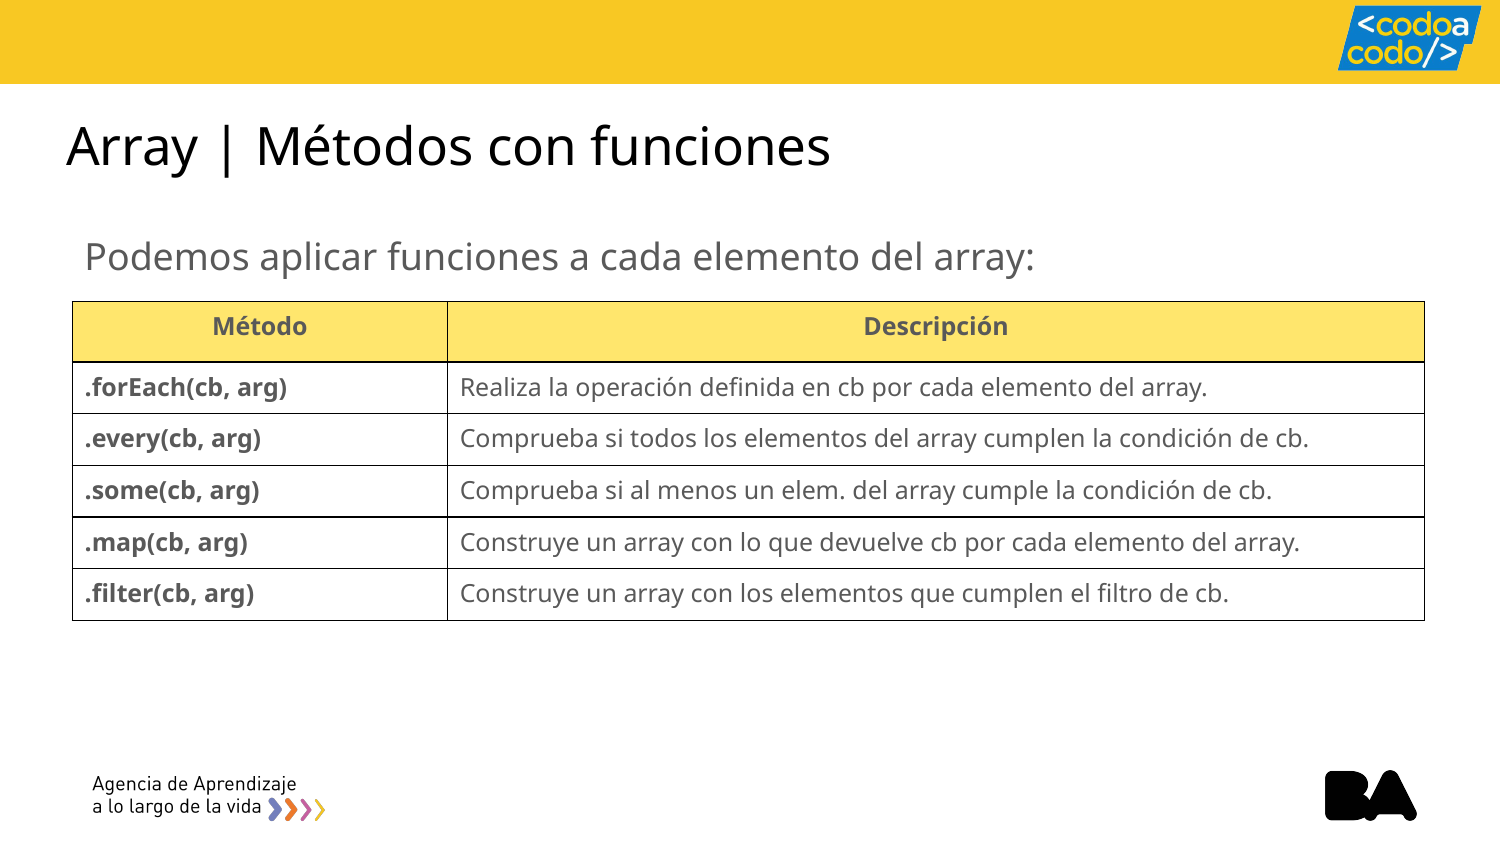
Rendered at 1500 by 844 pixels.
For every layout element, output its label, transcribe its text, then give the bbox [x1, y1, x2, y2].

table_cell .forEach(cb, arg) [73, 363, 447, 413]
table_cell Construye un array con lo que devuelve cb por cada elemento del array. [448, 518, 1424, 568]
table_cell .some(cb, arg) [73, 466, 447, 516]
picture [70, 756, 344, 835]
table_cell Comprueba si al menos un elem. del array cumple la condición de cb. [448, 466, 1424, 516]
table_cell .filter(cb, arg) [73, 569, 447, 620]
table_cell Comprueba si todos los elementos del array cumplen la condición de cb. [448, 414, 1424, 465]
list Podemos aplicar funciones a cada elemento del array: [69, 210, 1428, 755]
title Array | Métodos con funciones [51, 98, 1446, 192]
picture [1337, 5, 1482, 71]
table_cell Realiza la operación definida en cb por cada elemento del array. [448, 363, 1424, 413]
table_cell .map(cb, arg) [73, 518, 447, 568]
table_cell Construye un array con los elementos que cumplen el filtro de cb. [448, 569, 1424, 620]
table_header Descripción [448, 302, 1424, 361]
table_header Método [73, 302, 447, 361]
table_cell .every(cb, arg) [73, 414, 447, 465]
picture [1325, 770, 1417, 821]
